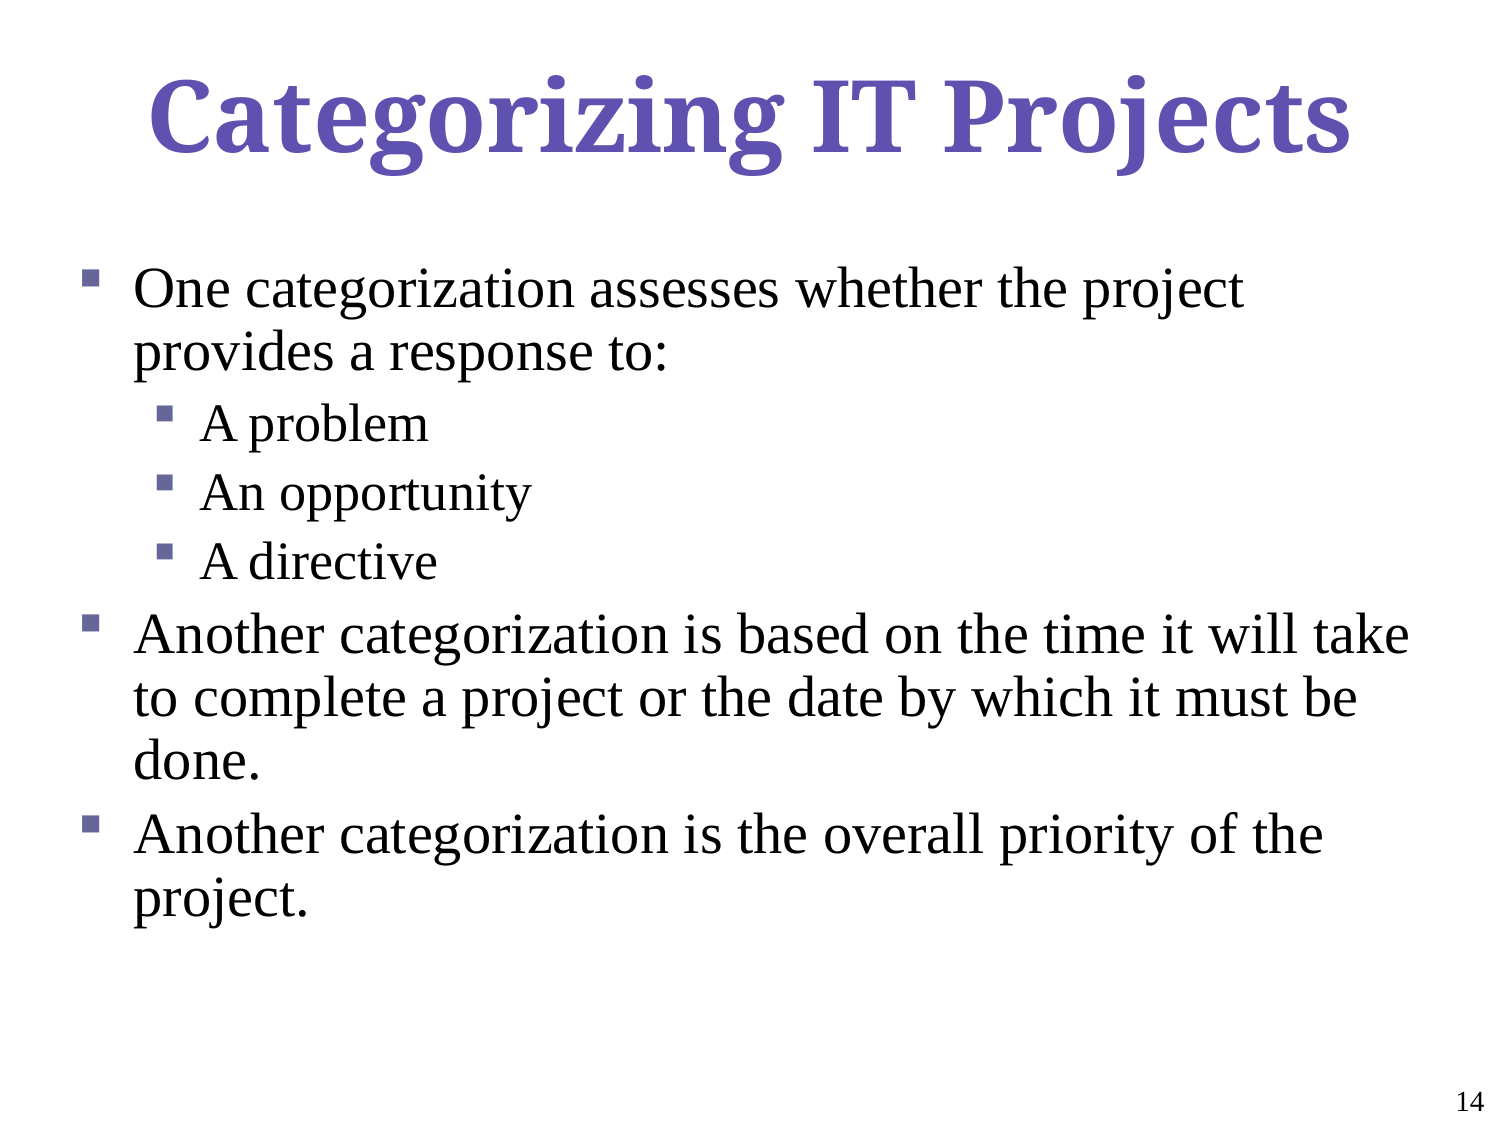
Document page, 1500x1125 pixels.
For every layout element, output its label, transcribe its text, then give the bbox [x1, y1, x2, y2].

list One categorization assesses whether the project provides a response to: A problem An opportunity A directive Another categorization is based on the time it will take to complete a project or the date by which it must be done. Another categorization is the overall priority of the project. [62, 249, 1451, 1001]
slide_number 14 [1374, 1074, 1500, 1125]
title Categorizing IT Projects [62, 67, 1438, 157]
